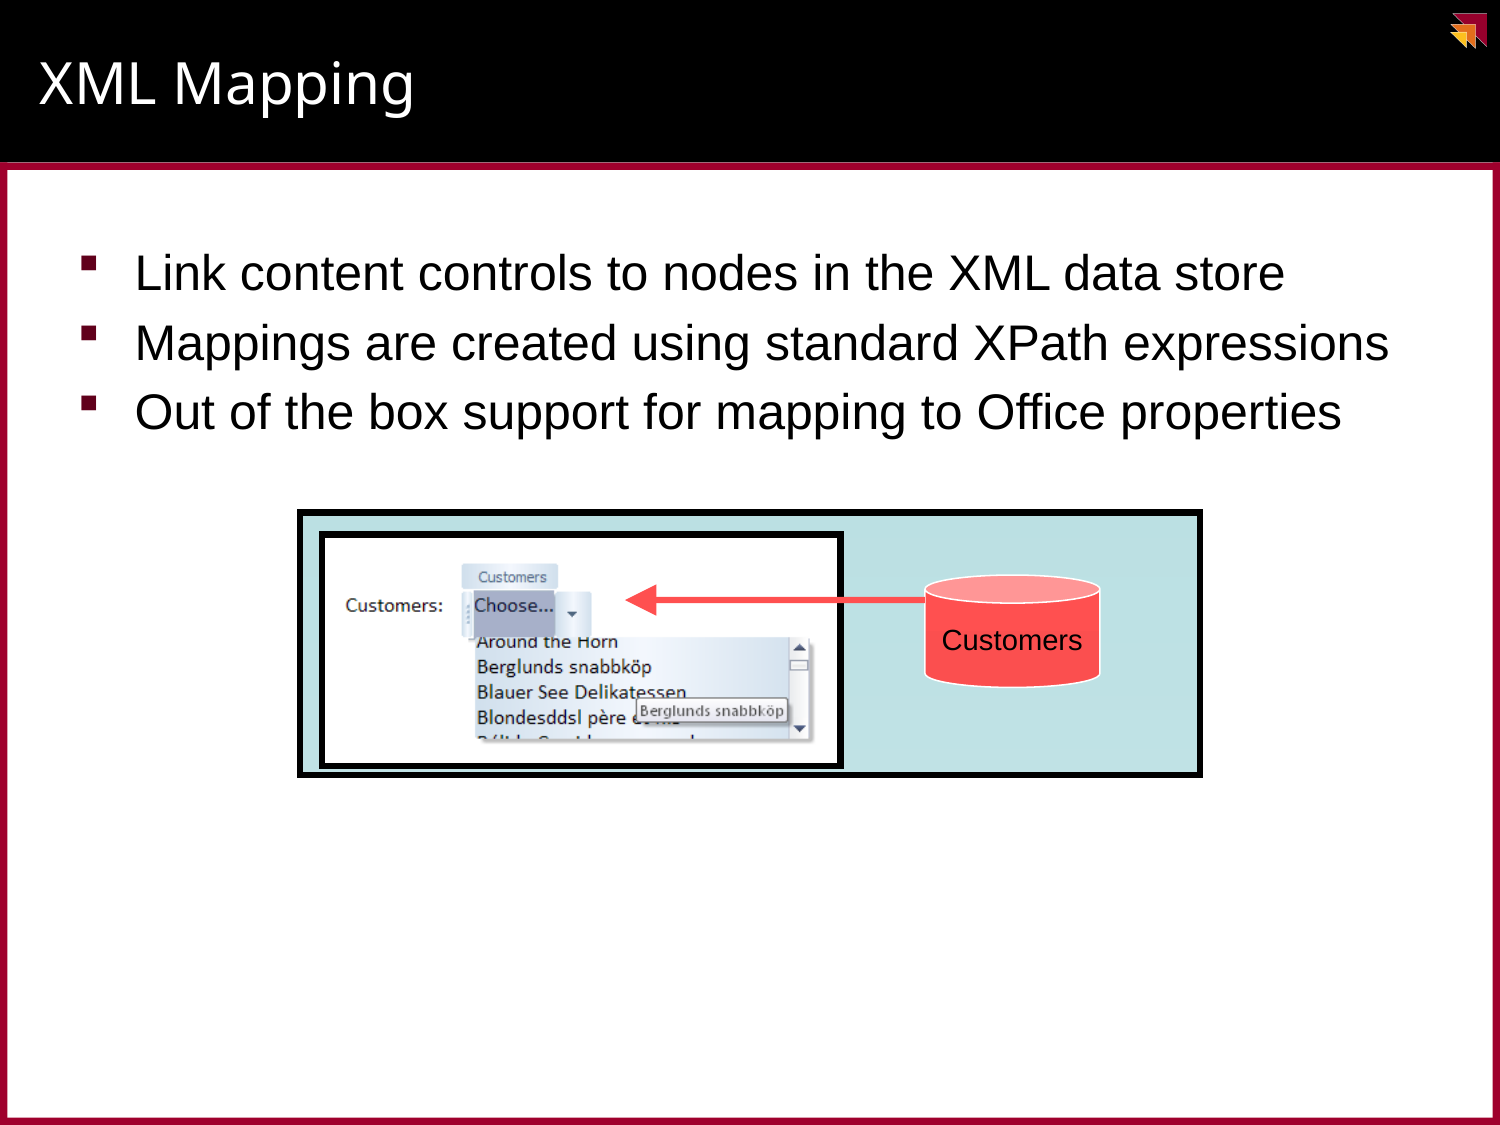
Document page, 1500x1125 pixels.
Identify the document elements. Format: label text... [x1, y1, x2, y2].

picture [1450, 13, 1487, 50]
list Link content controls to nodes in the XML data store Mappings are created using standard XPath expressions Out of the box support for mapping to Office properties [62, 232, 1443, 1063]
picture [324, 537, 838, 764]
text_box Customers [924, 575, 1100, 688]
title XML Mapping [24, 12, 1438, 150]
